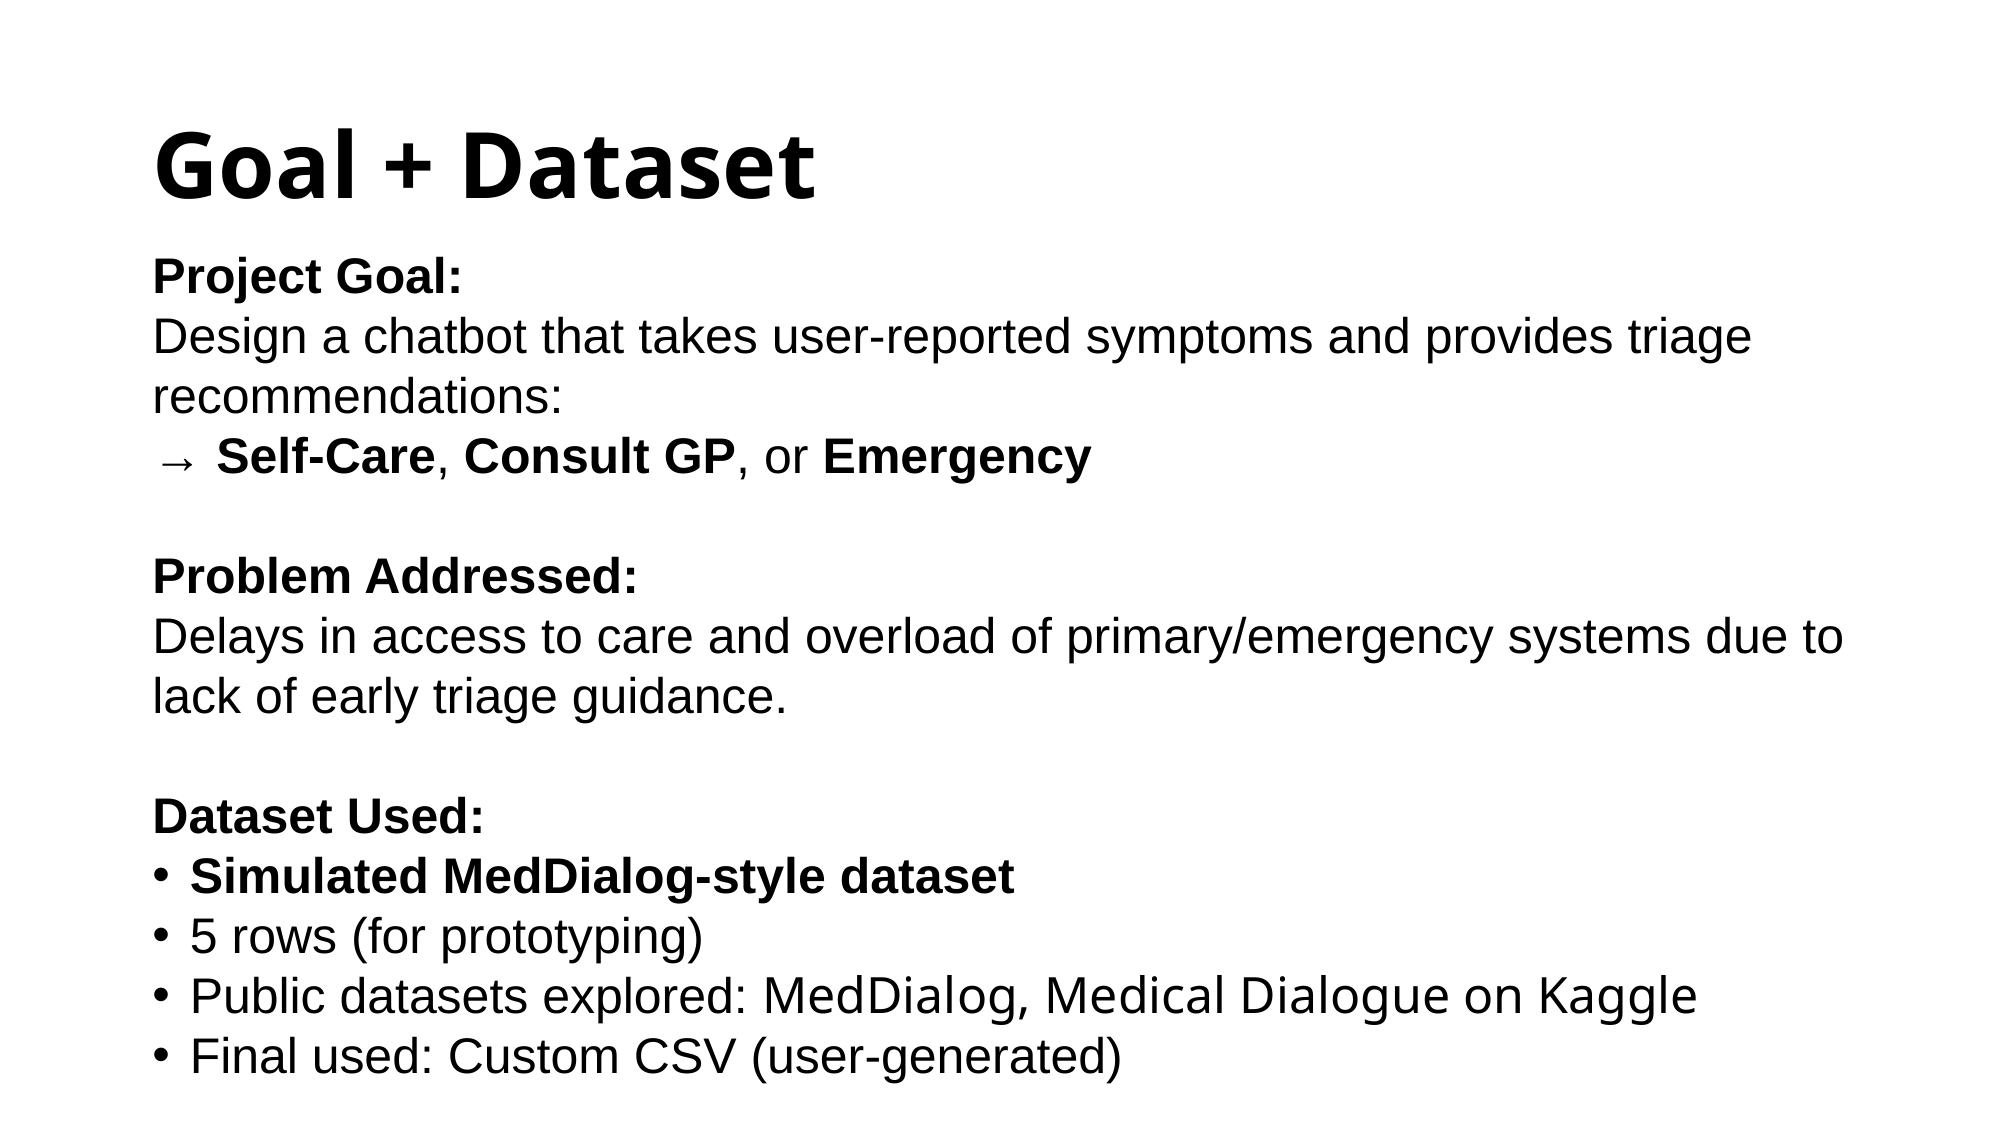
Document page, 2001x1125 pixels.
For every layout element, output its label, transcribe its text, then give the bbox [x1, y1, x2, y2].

list Project Goal: Design a chatbot that takes user-reported symptoms and provides triage recommendations: → Self-Care, Consult GP, or Emergency Problem Addressed: Delays in access to care and overload of primary/emergency systems due to lack of early triage guidance. Dataset Used: Simulated MedDialog-style dataset 5 rows (for prototyping) Public datasets explored: MedDialog, Medical Dialogue on Kaggle Final used: Custom CSV (user-generated) [137, 236, 1863, 1125]
title Goal + Dataset [137, 59, 1863, 236]
